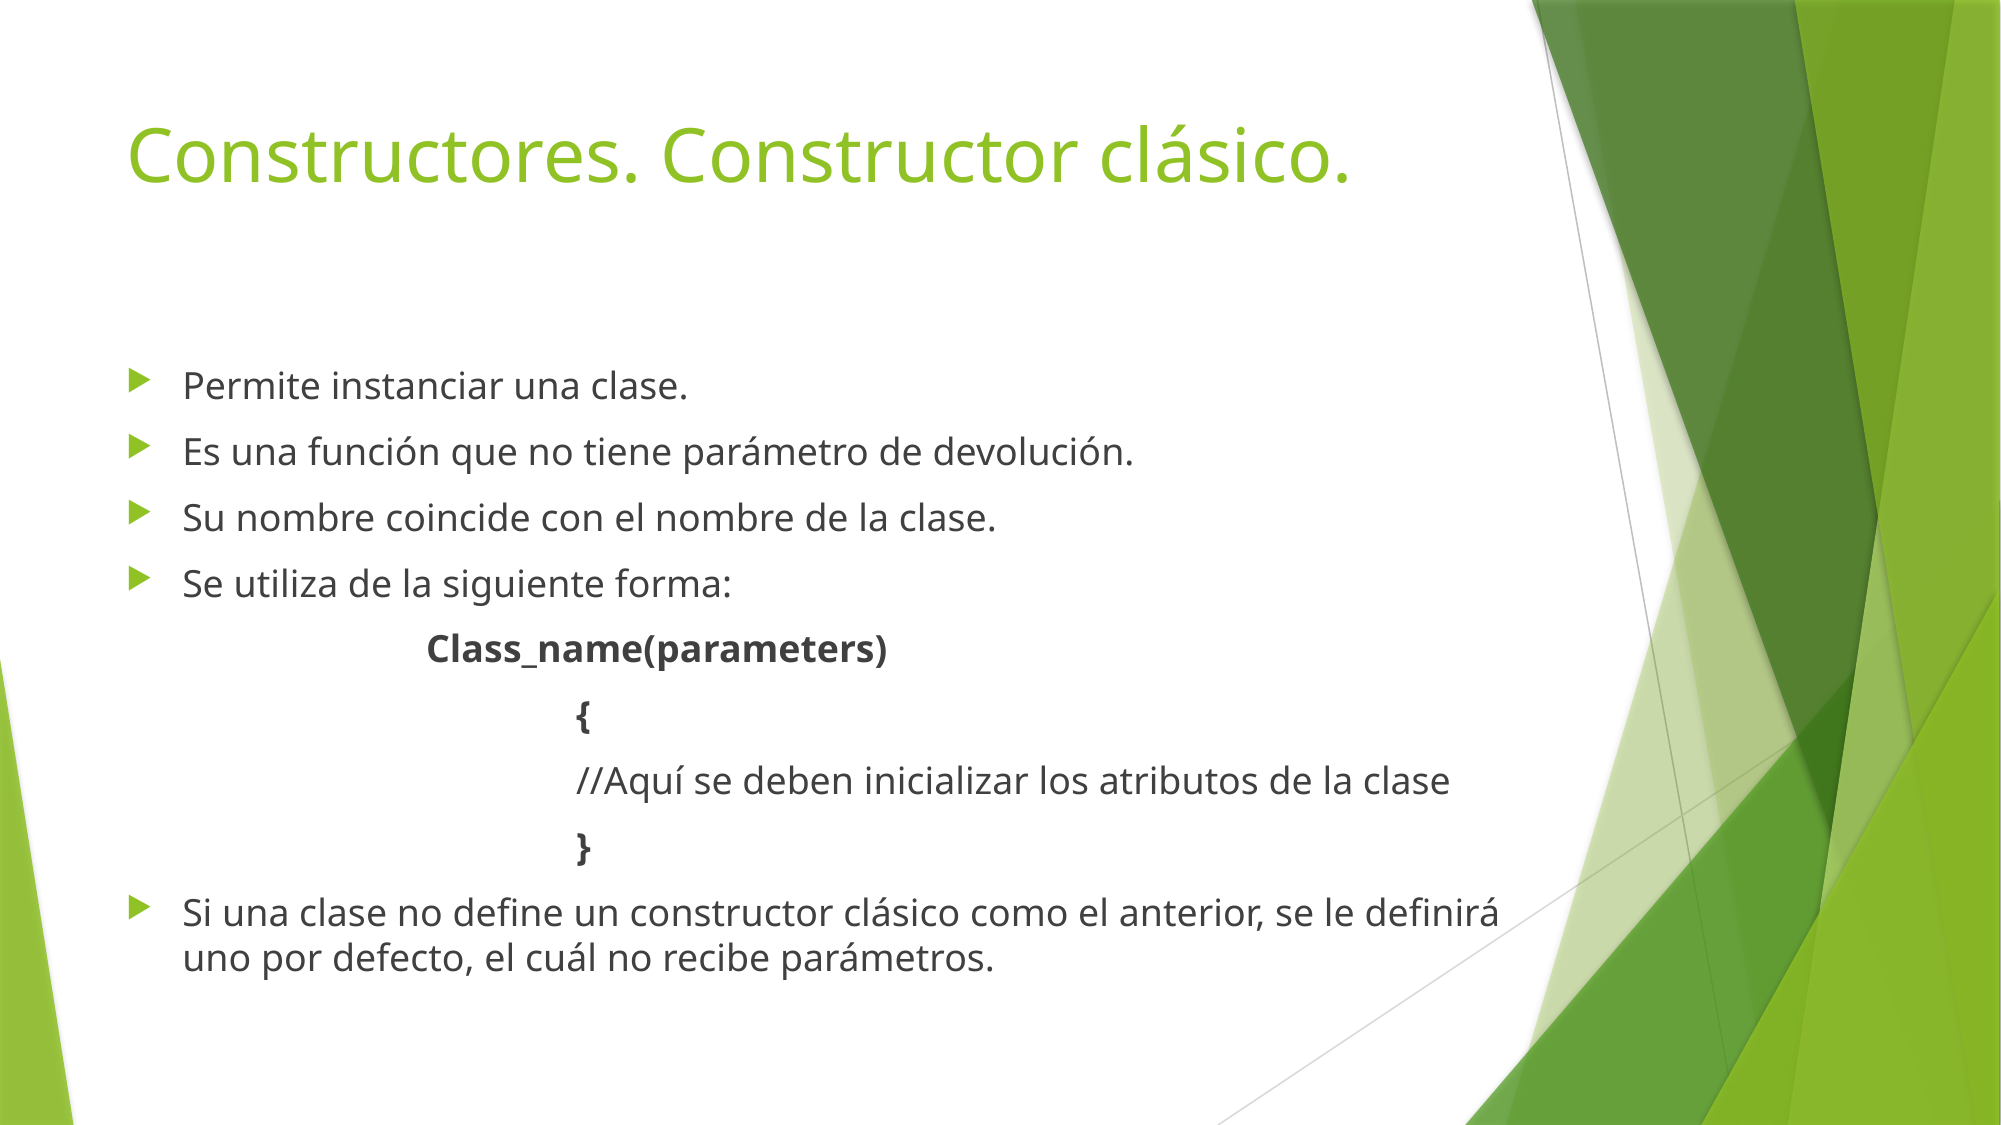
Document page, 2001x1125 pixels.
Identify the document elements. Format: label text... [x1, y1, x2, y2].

list Permite instanciar una clase. Es una función que no tiene parámetro de devolución. Su nombre coincide con el nombre de la clase. Se utiliza de la siguiente forma: Class_name(parameters) { //Aquí se deben inicializar los atributos de la clase } Si una clase no define un constructor clásico como el anterior, se le definirá uno por defecto, el cuál no recibe parámetros. [111, 354, 1522, 992]
title Constructores. Constructor clásico. [111, 99, 1522, 317]
